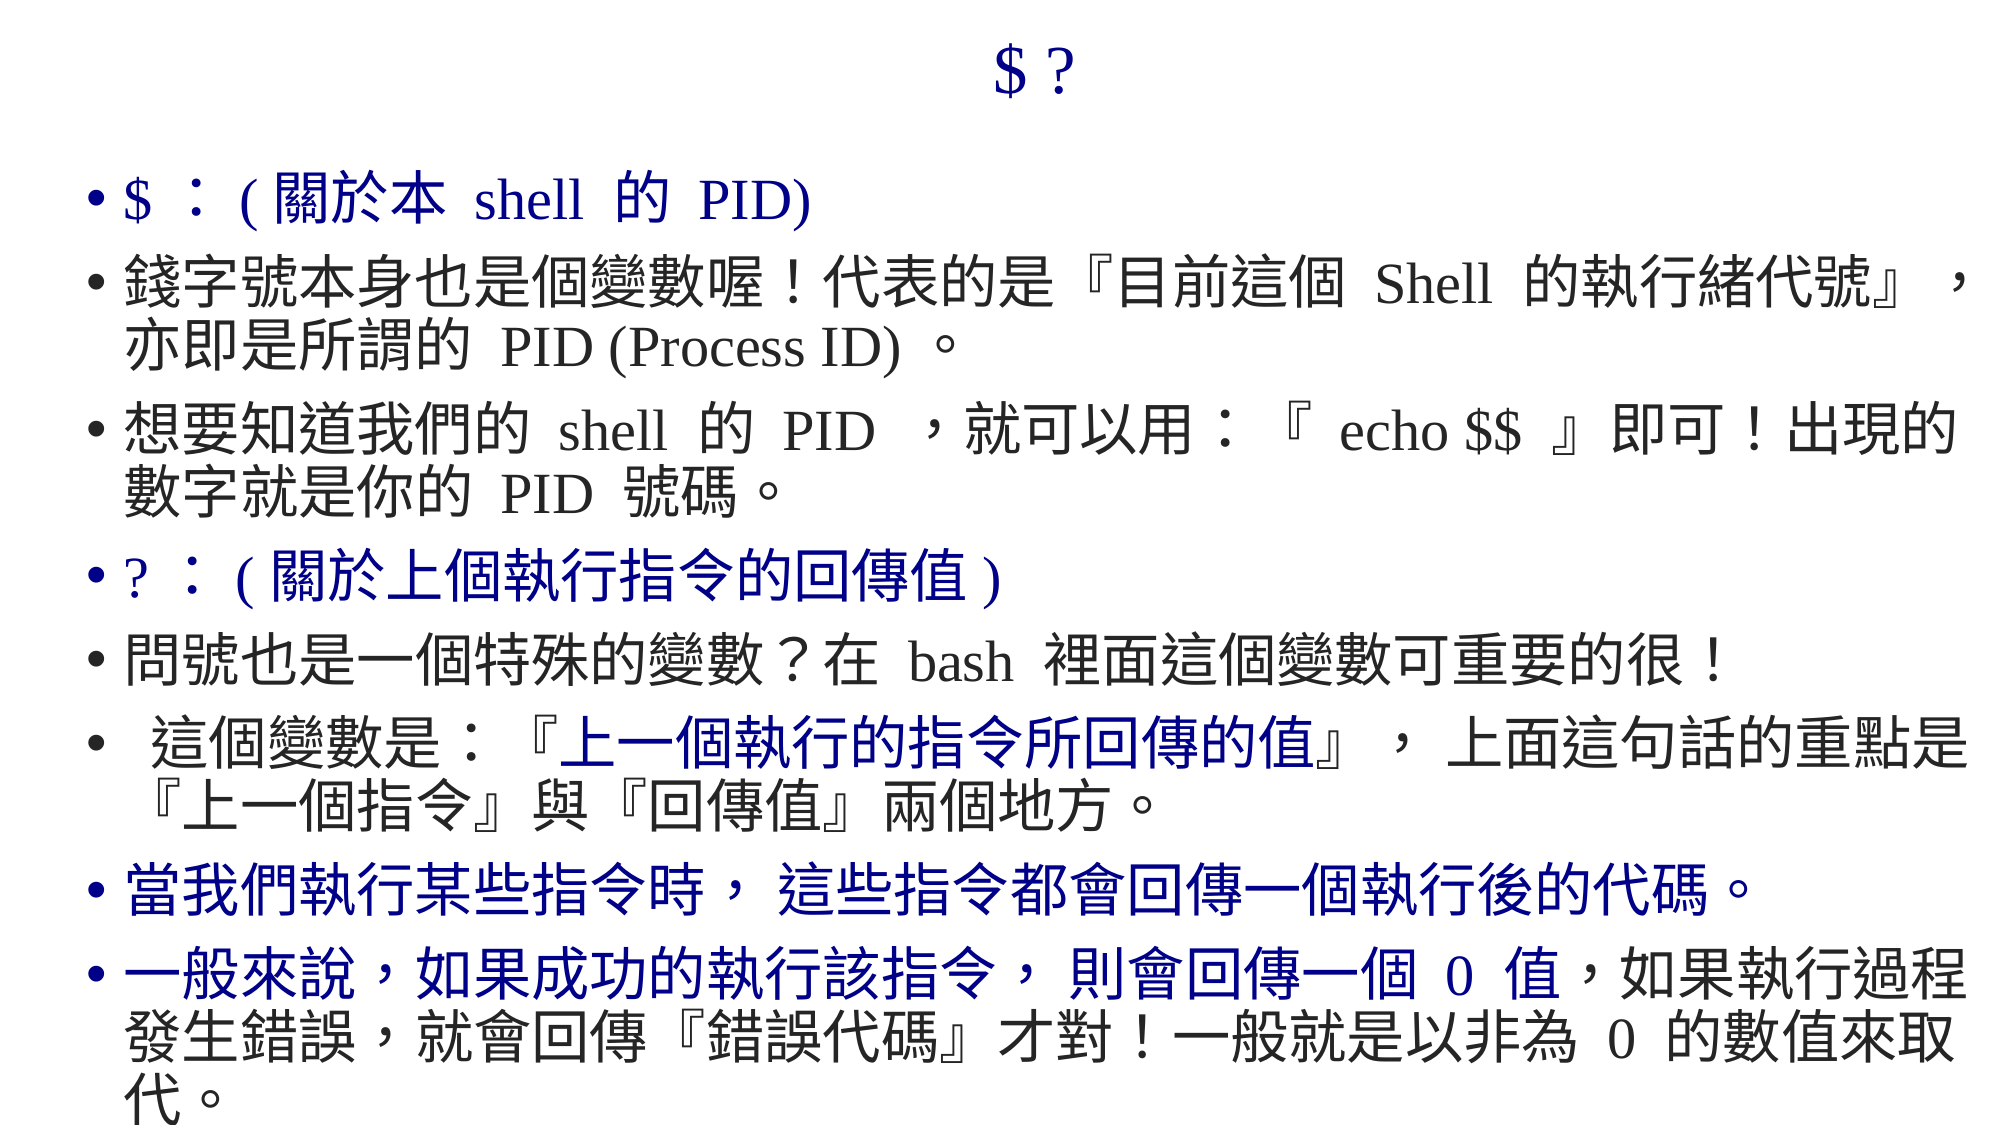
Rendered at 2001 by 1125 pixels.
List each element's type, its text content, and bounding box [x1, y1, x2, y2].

title $ ? [396, 26, 1691, 116]
list $：(關於本 shell 的 PID) 錢字號本身也是個變數喔！代表的是『目前這個 Shell 的執行緒代號』，亦即是所謂的 PID (Process ID)。 想要知道我們的 shell 的 PID ，就可以用：『 echo $$ 』即可！出現的數字就是你的 PID 號碼。 ?：(關於上個執行指令的回傳值) 問號也是一個特殊的變數？在 bash 裡面這個變數可重要的很！ 這個變數是：『上一個執行的指令所回傳的值』， 上面這句話的重點是『上一個指令』與『回傳值』兩個地方。 當我們執行某些指令時， 這些指令都會回傳一個執行後的代碼。 一般來說，如果成功的執行該指令， 則會回傳一個 0 值，如果執行過程發生錯誤，就會回傳『錯誤代碼』才對！一般就是以非為 0 的數值來取代。 [71, 162, 2000, 1125]
